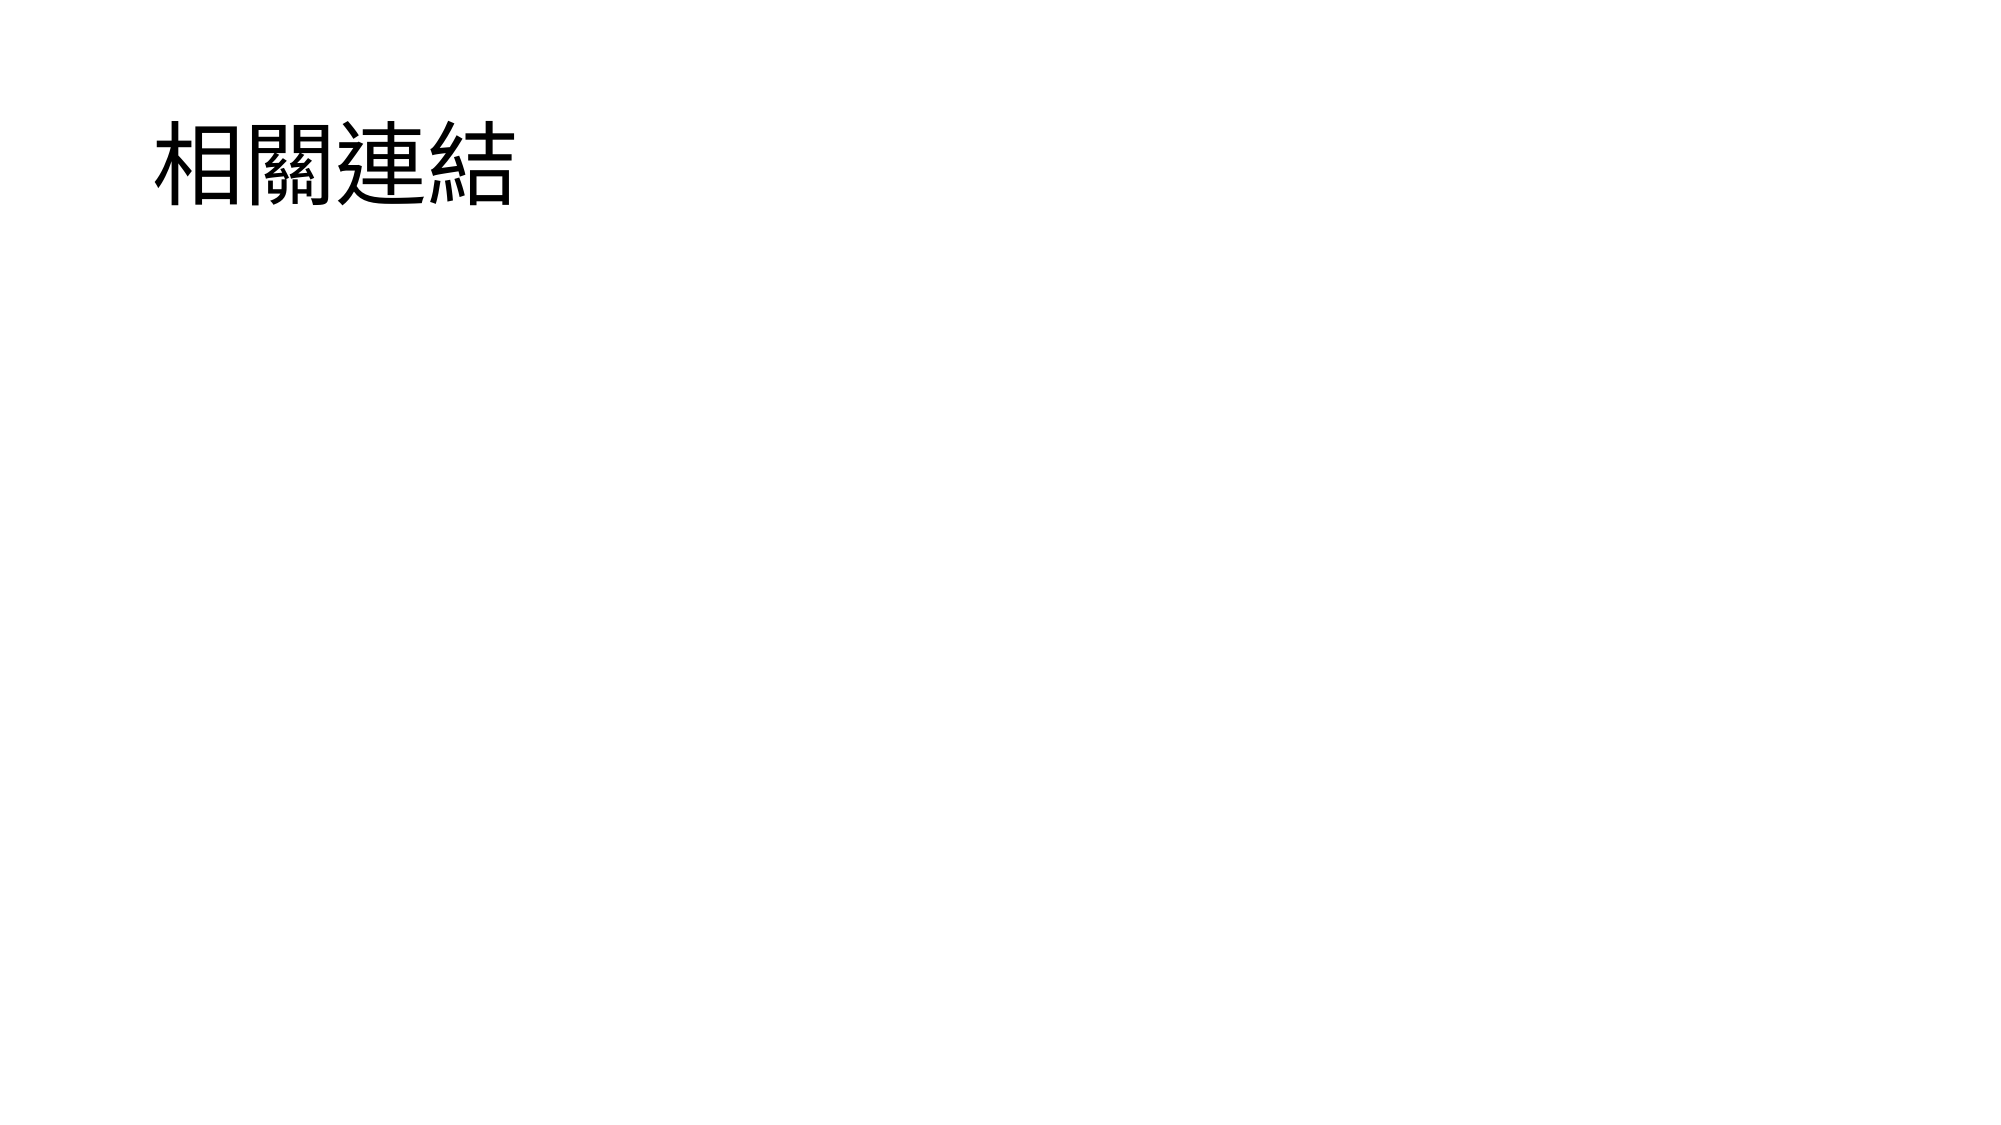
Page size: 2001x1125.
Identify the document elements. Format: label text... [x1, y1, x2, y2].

title 相關連結 [137, 59, 1863, 278]
